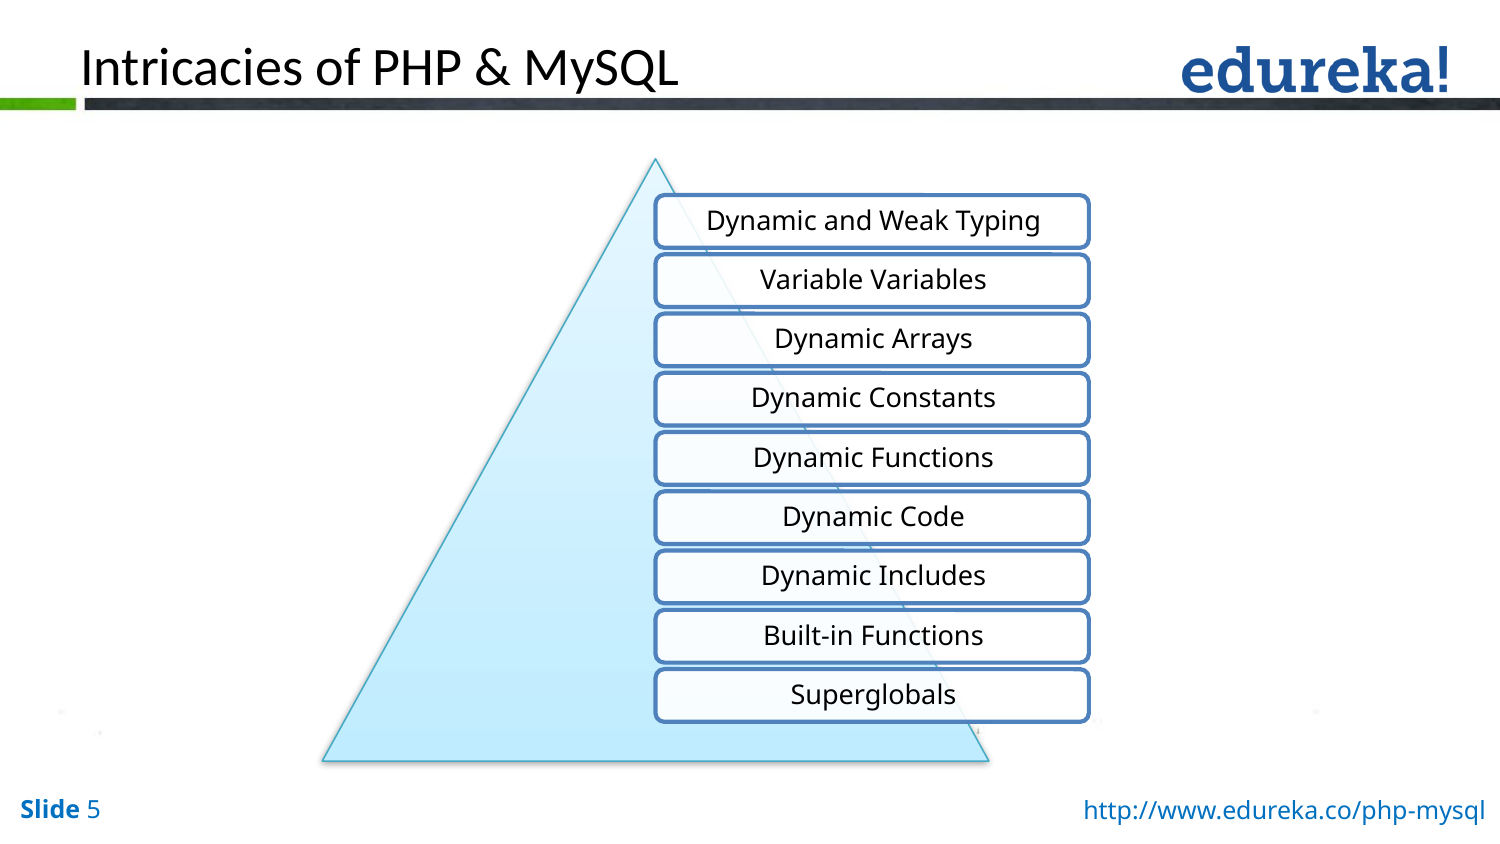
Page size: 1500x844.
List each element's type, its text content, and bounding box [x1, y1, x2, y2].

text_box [205, 128, 1206, 796]
picture [0, 0, 1500, 844]
text_box Intricacies of PHP & MySQL [65, 23, 745, 104]
